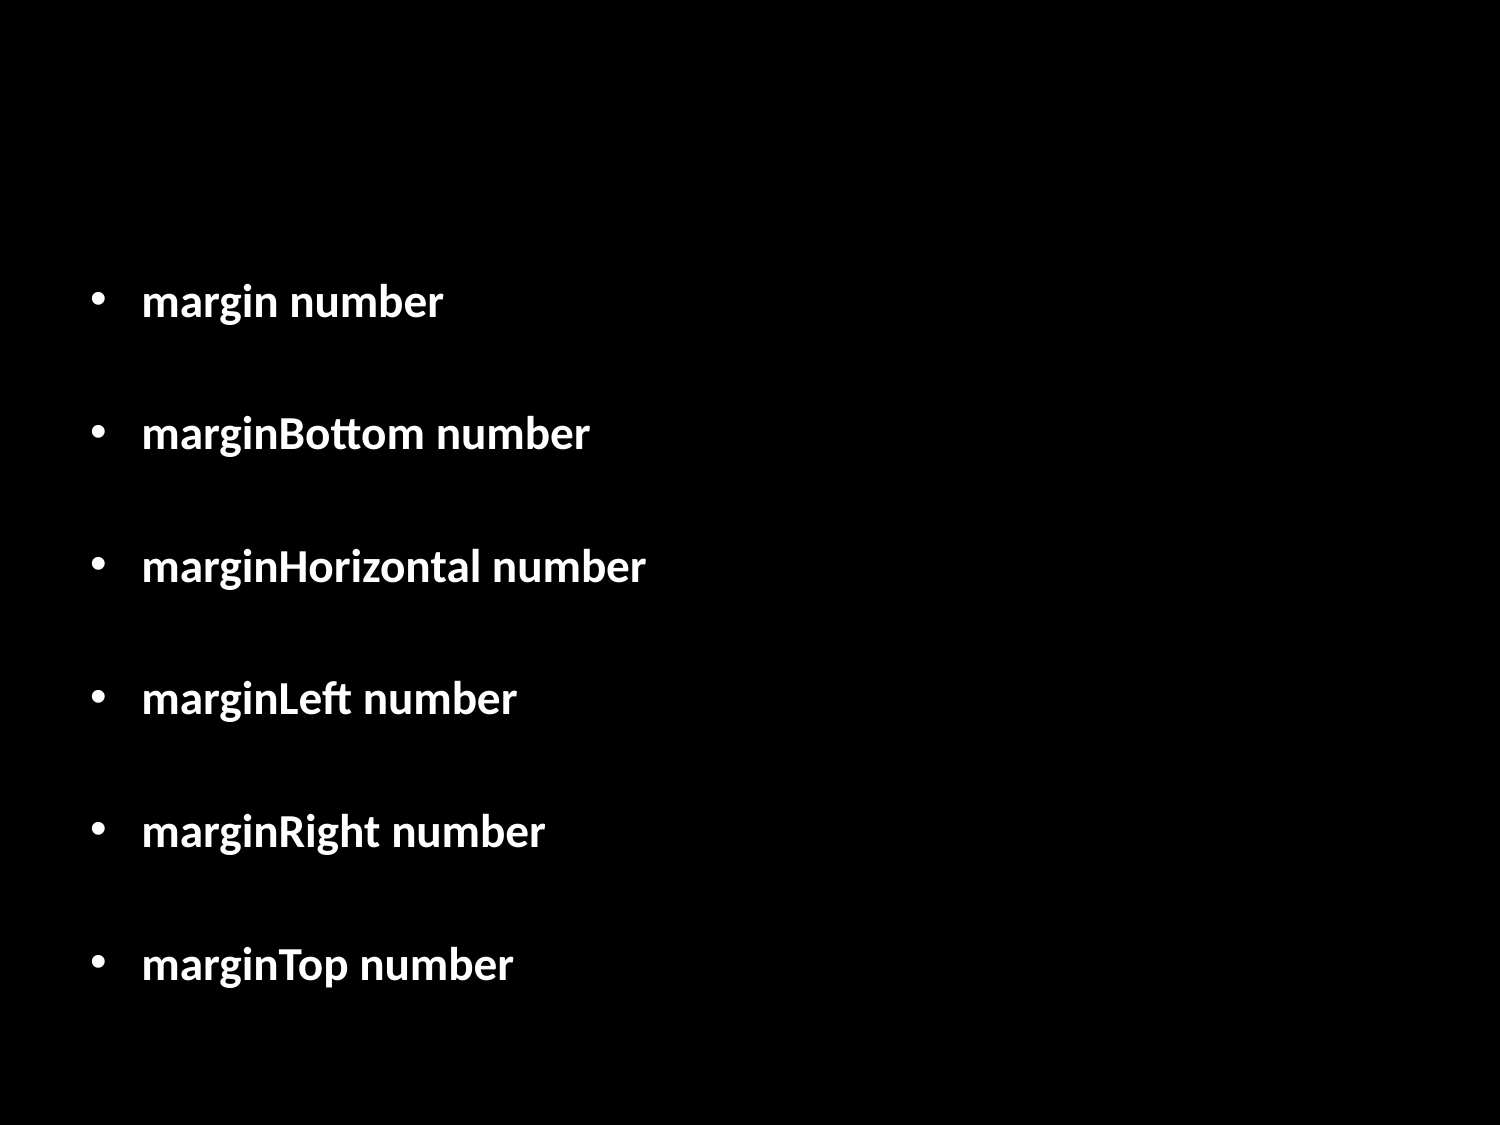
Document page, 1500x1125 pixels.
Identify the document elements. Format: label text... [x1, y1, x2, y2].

list margin number marginBottom number marginHorizontal number marginLeft number marginRight number marginTop number [75, 262, 1425, 1005]
